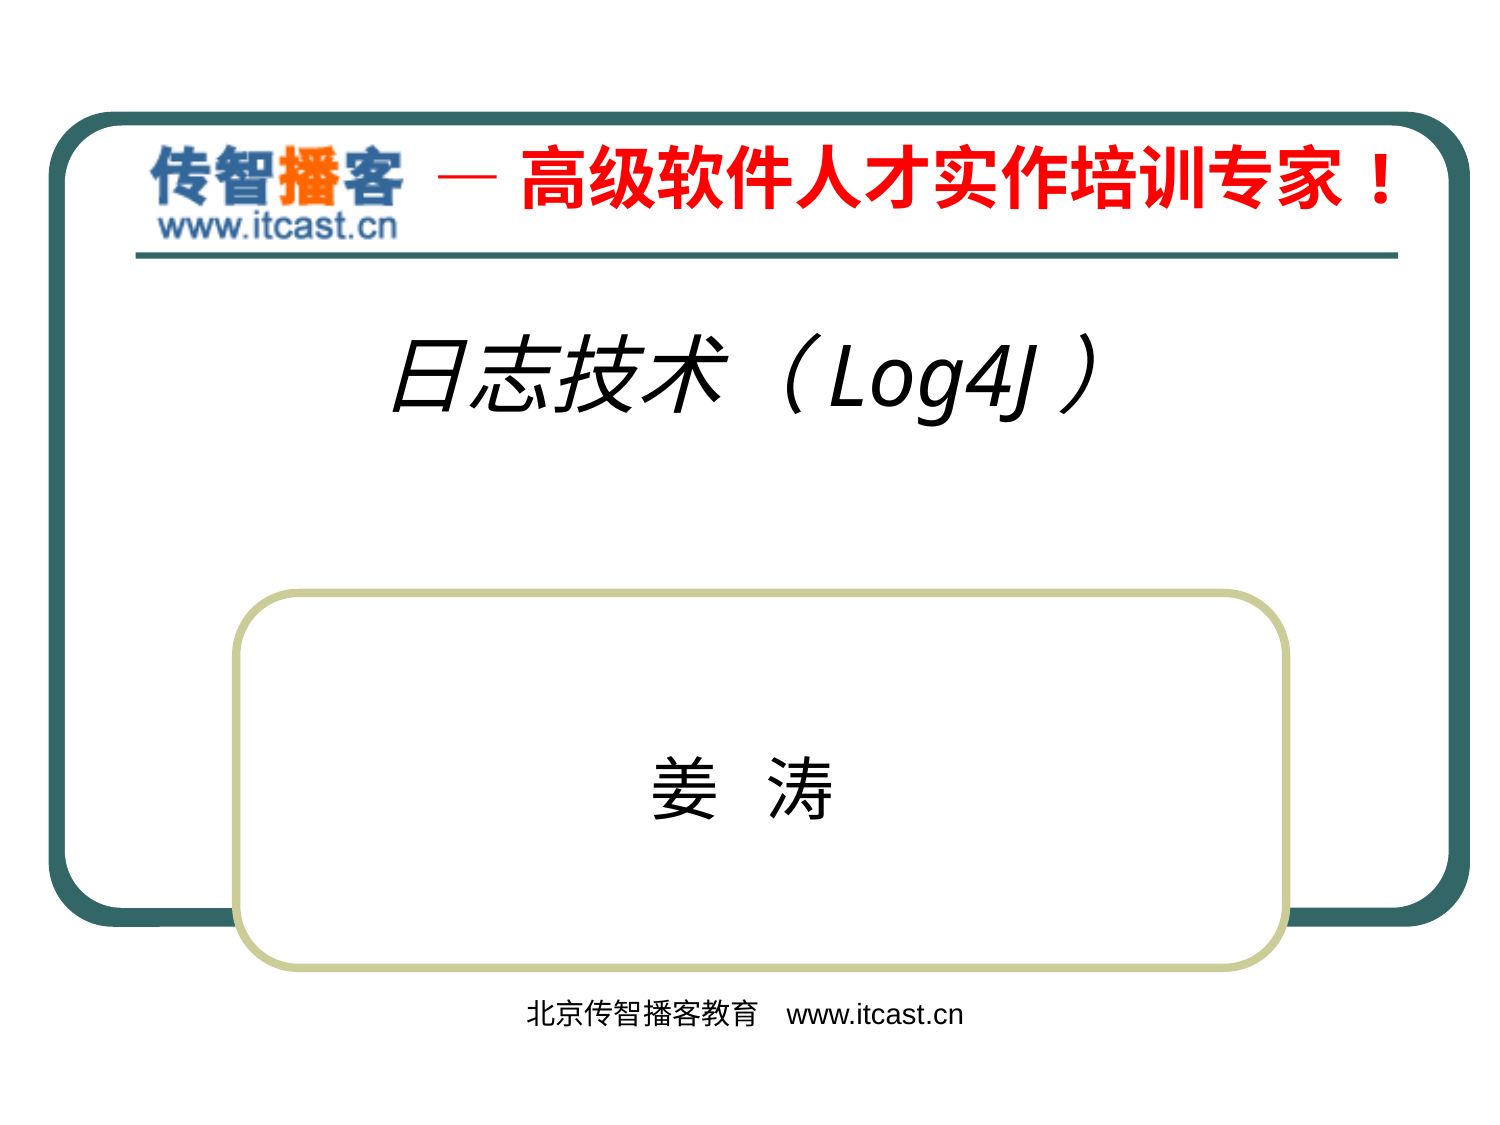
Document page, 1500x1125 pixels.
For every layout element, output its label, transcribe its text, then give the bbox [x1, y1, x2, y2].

title 日志技术（Log4J） [123, 185, 1399, 558]
footer 北京传智播客教育 www.itcast.cn [490, 987, 1001, 1063]
subtitle 姜 涛 [298, 692, 1187, 882]
picture [147, 137, 408, 185]
